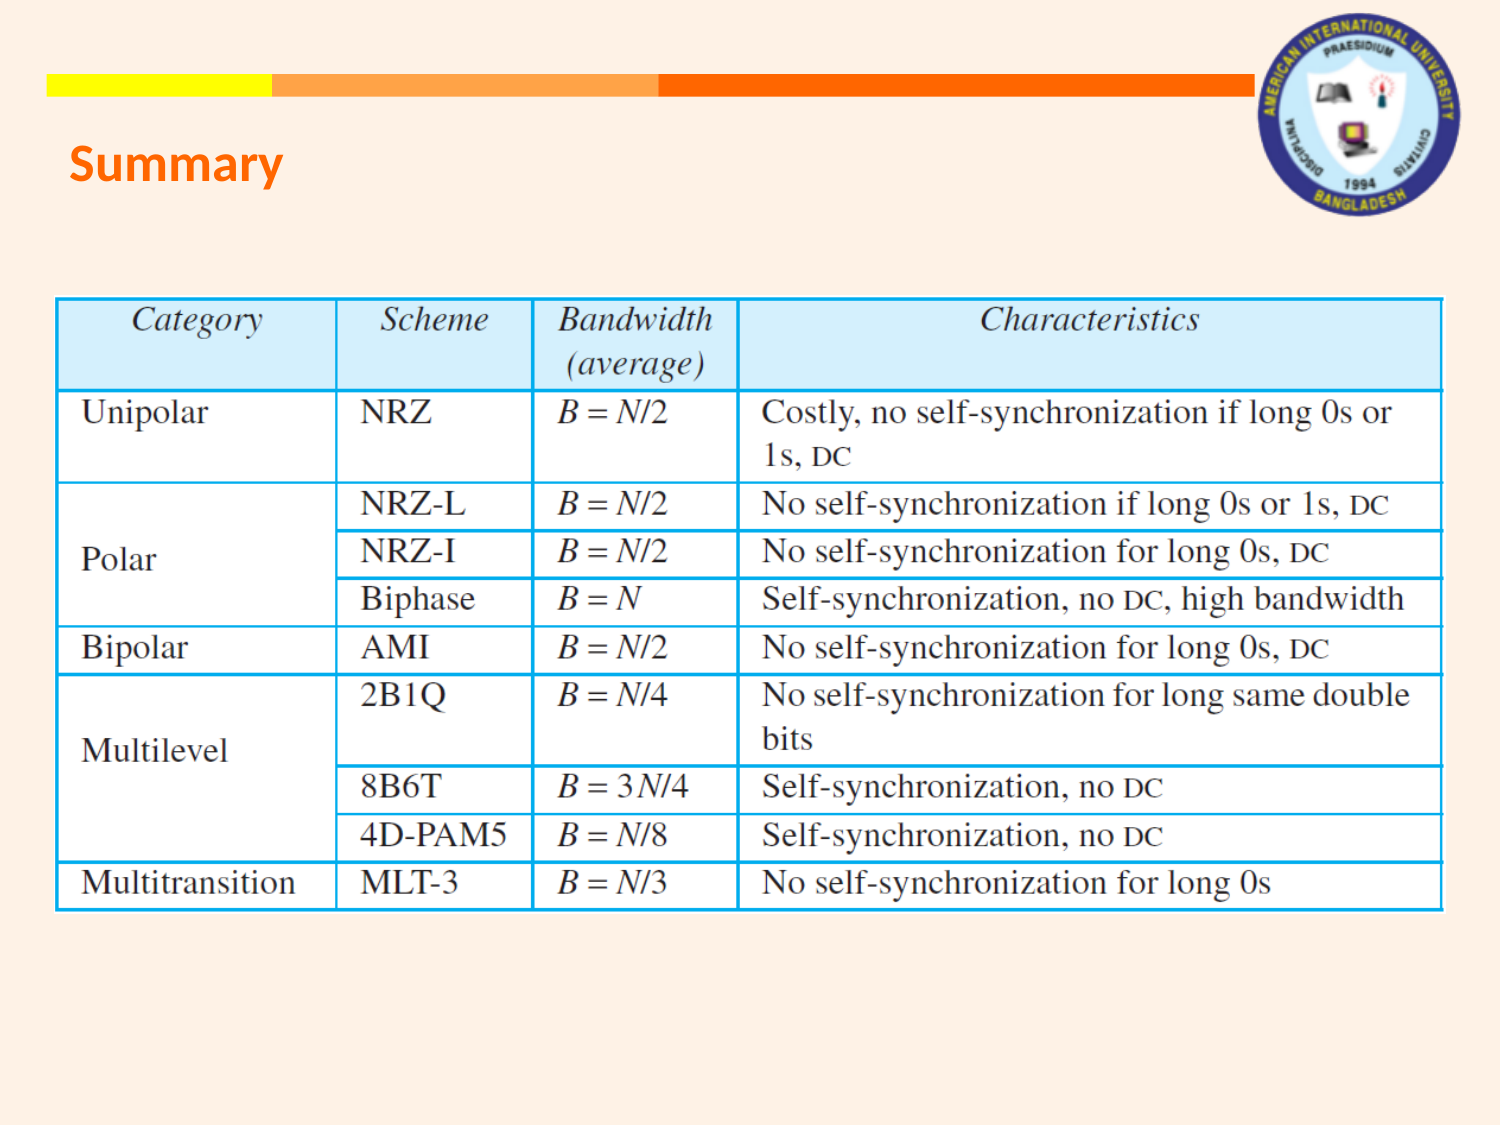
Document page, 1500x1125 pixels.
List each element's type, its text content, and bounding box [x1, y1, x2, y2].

picture [1254, 9, 1465, 221]
text_box Summary [55, 119, 1129, 201]
picture [53, 294, 1447, 914]
